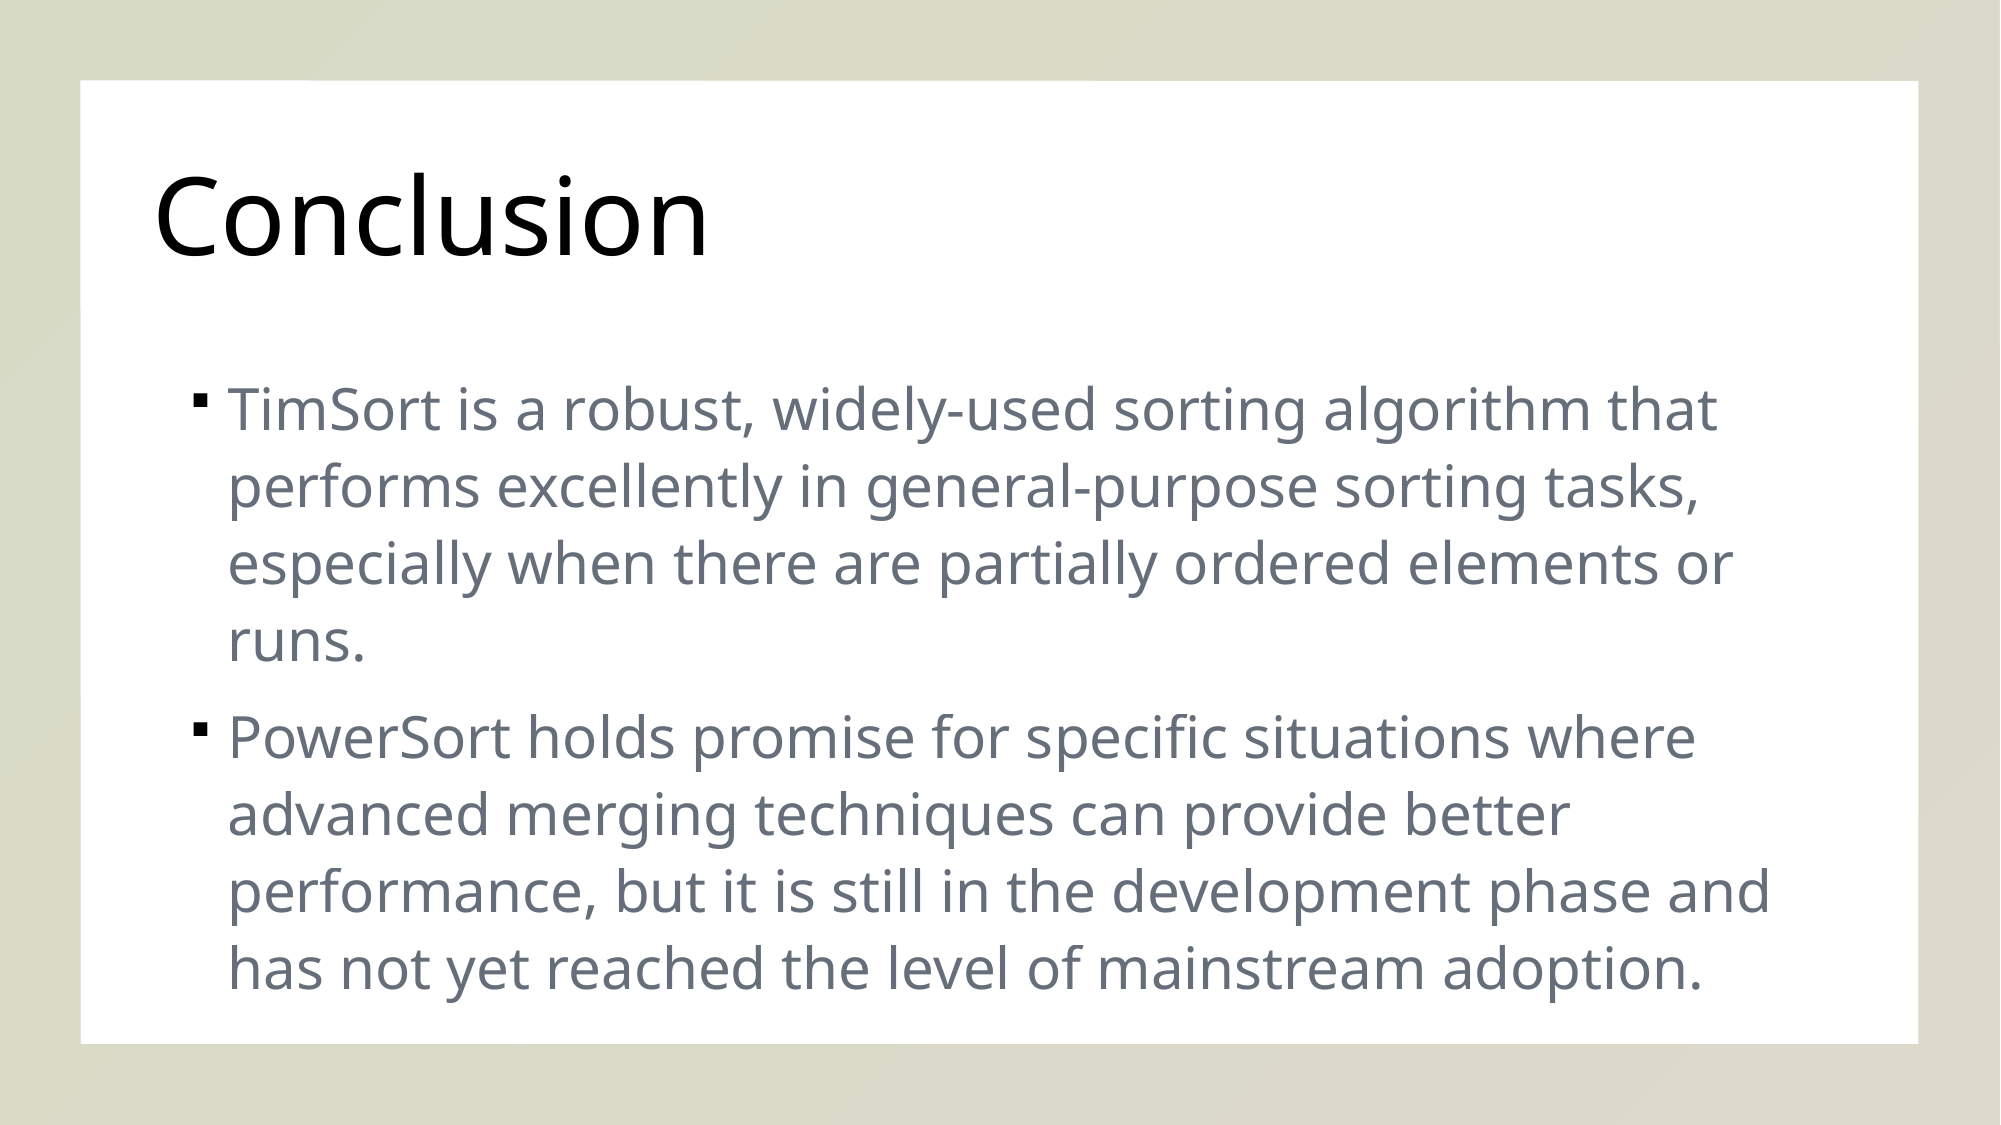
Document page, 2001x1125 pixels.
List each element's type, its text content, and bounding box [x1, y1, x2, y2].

list TimSort is a robust, widely-used sorting algorithm that performs excellently in general-purpose sorting tasks, especially when there are partially ordered elements or runs. PowerSort holds promise for specific situations where advanced merging techniques can provide better performance, but it is still in the development phase and has not yet reached the level of mainstream adoption. [137, 357, 1863, 1014]
title Conclusion [137, 111, 1863, 330]
